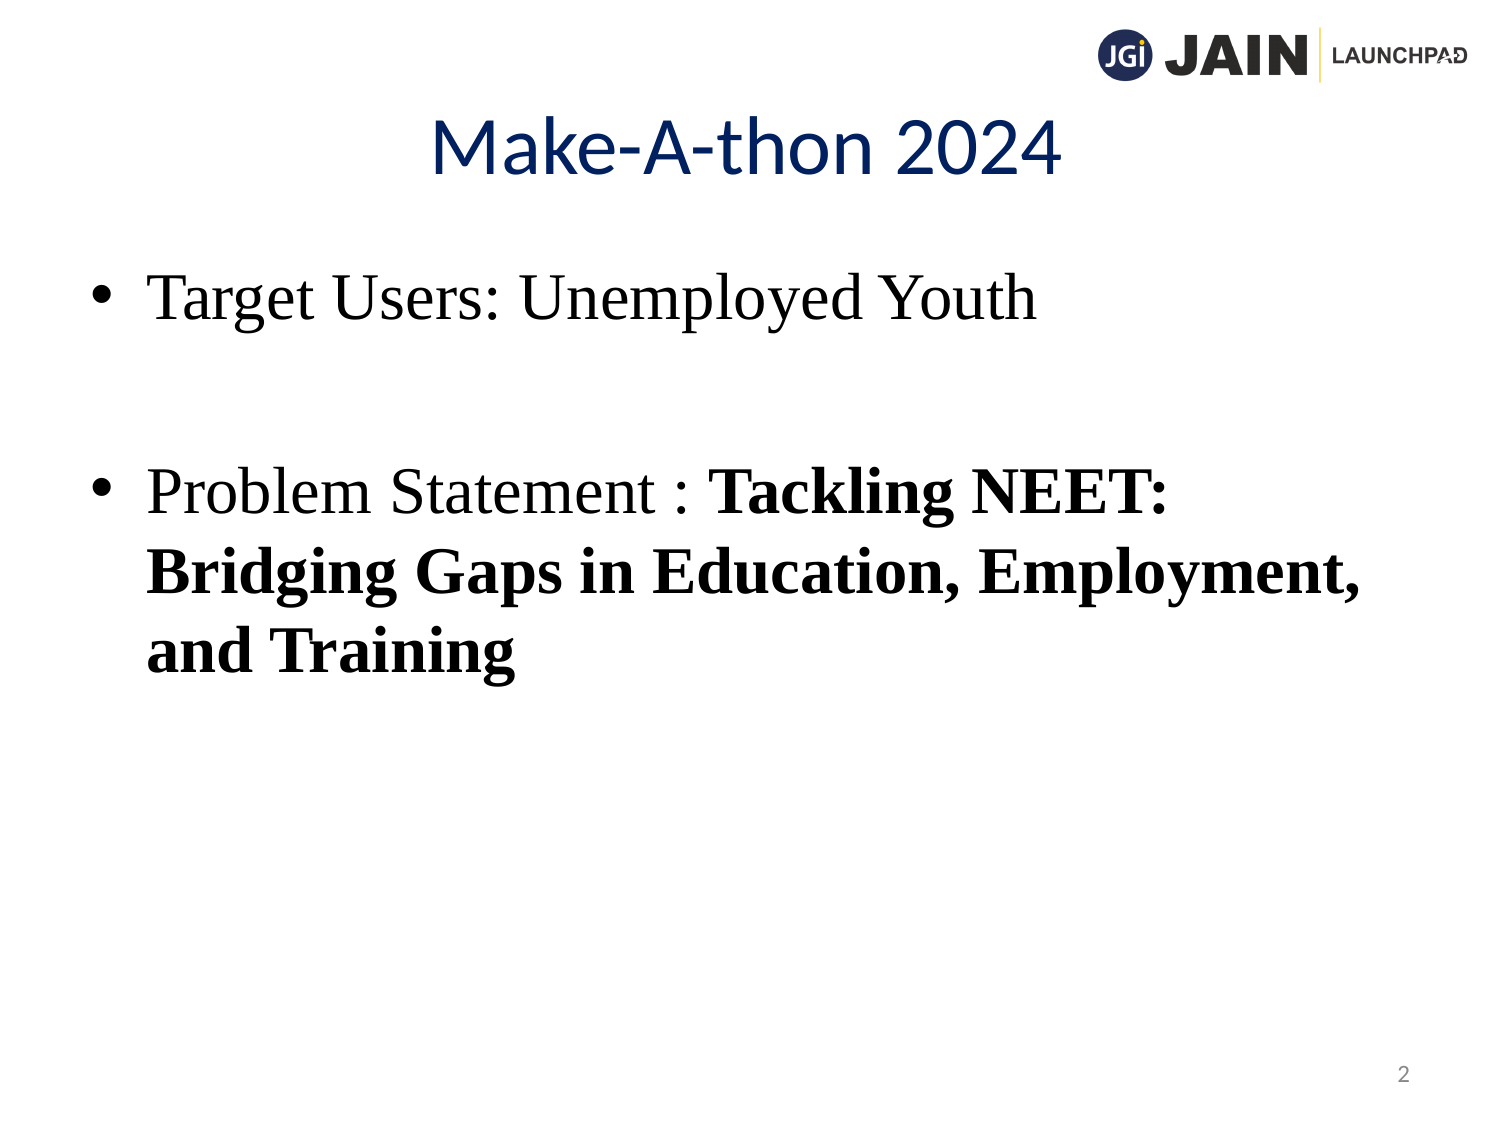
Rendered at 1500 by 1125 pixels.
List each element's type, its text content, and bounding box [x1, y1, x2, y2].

list Target Users: Unemployed Youth Problem Statement : Tackling NEET: Bridging Gaps in Education, Employment, and Training [75, 245, 1425, 989]
picture [1074, 0, 1491, 263]
slide_number 2 [1074, 1042, 1425, 1103]
